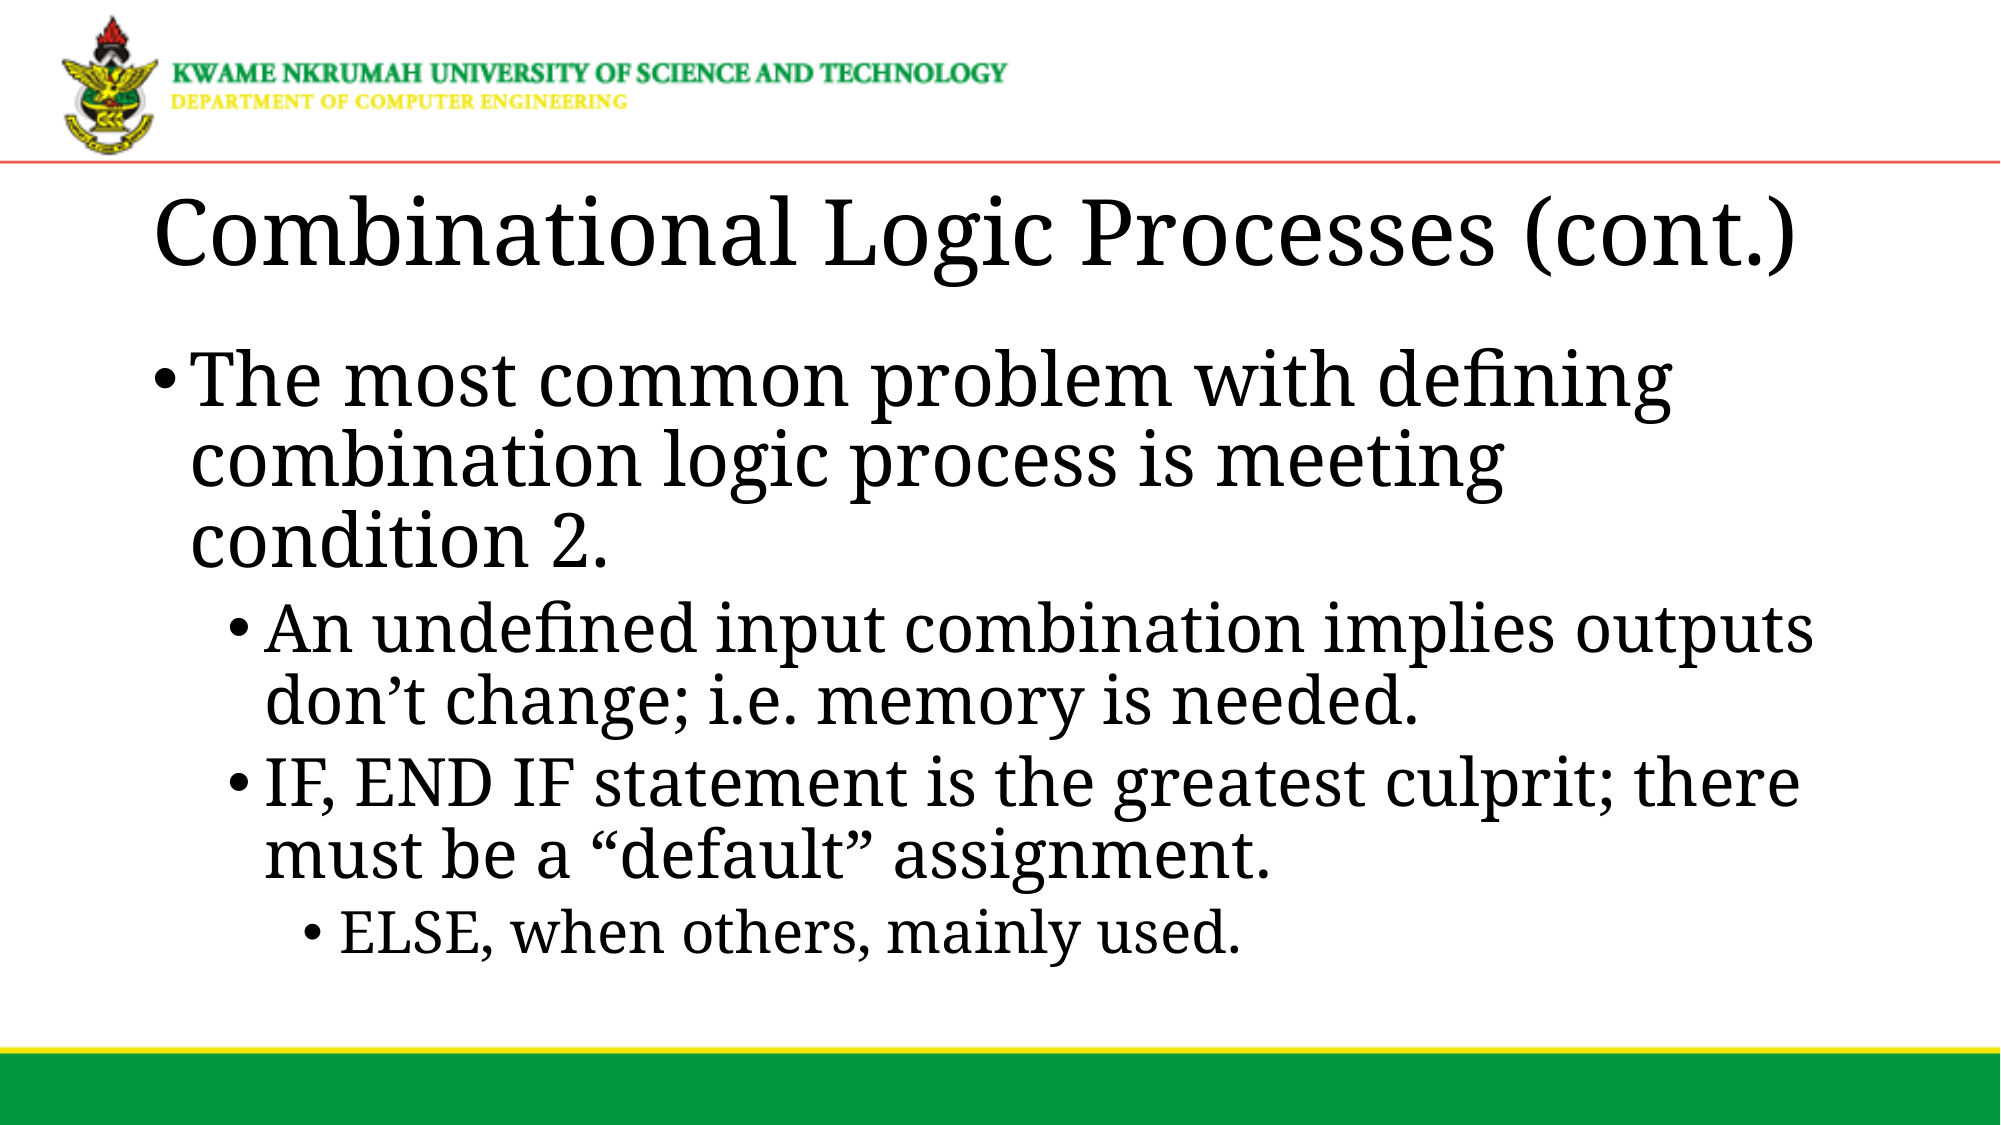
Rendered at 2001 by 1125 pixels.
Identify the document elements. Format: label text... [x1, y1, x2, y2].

title Combinational Logic Processes (cont.) [137, 172, 1863, 300]
list The most common problem with defining combination logic process is meeting condition 2. An undefined input combination implies outputs don’t change; i.e. memory is needed. IF, END IF statement is the greatest culprit; there must be a “default” assignment. ELSE, when others, mainly used. [137, 333, 1863, 1014]
picture [0, 0, 2001, 1125]
